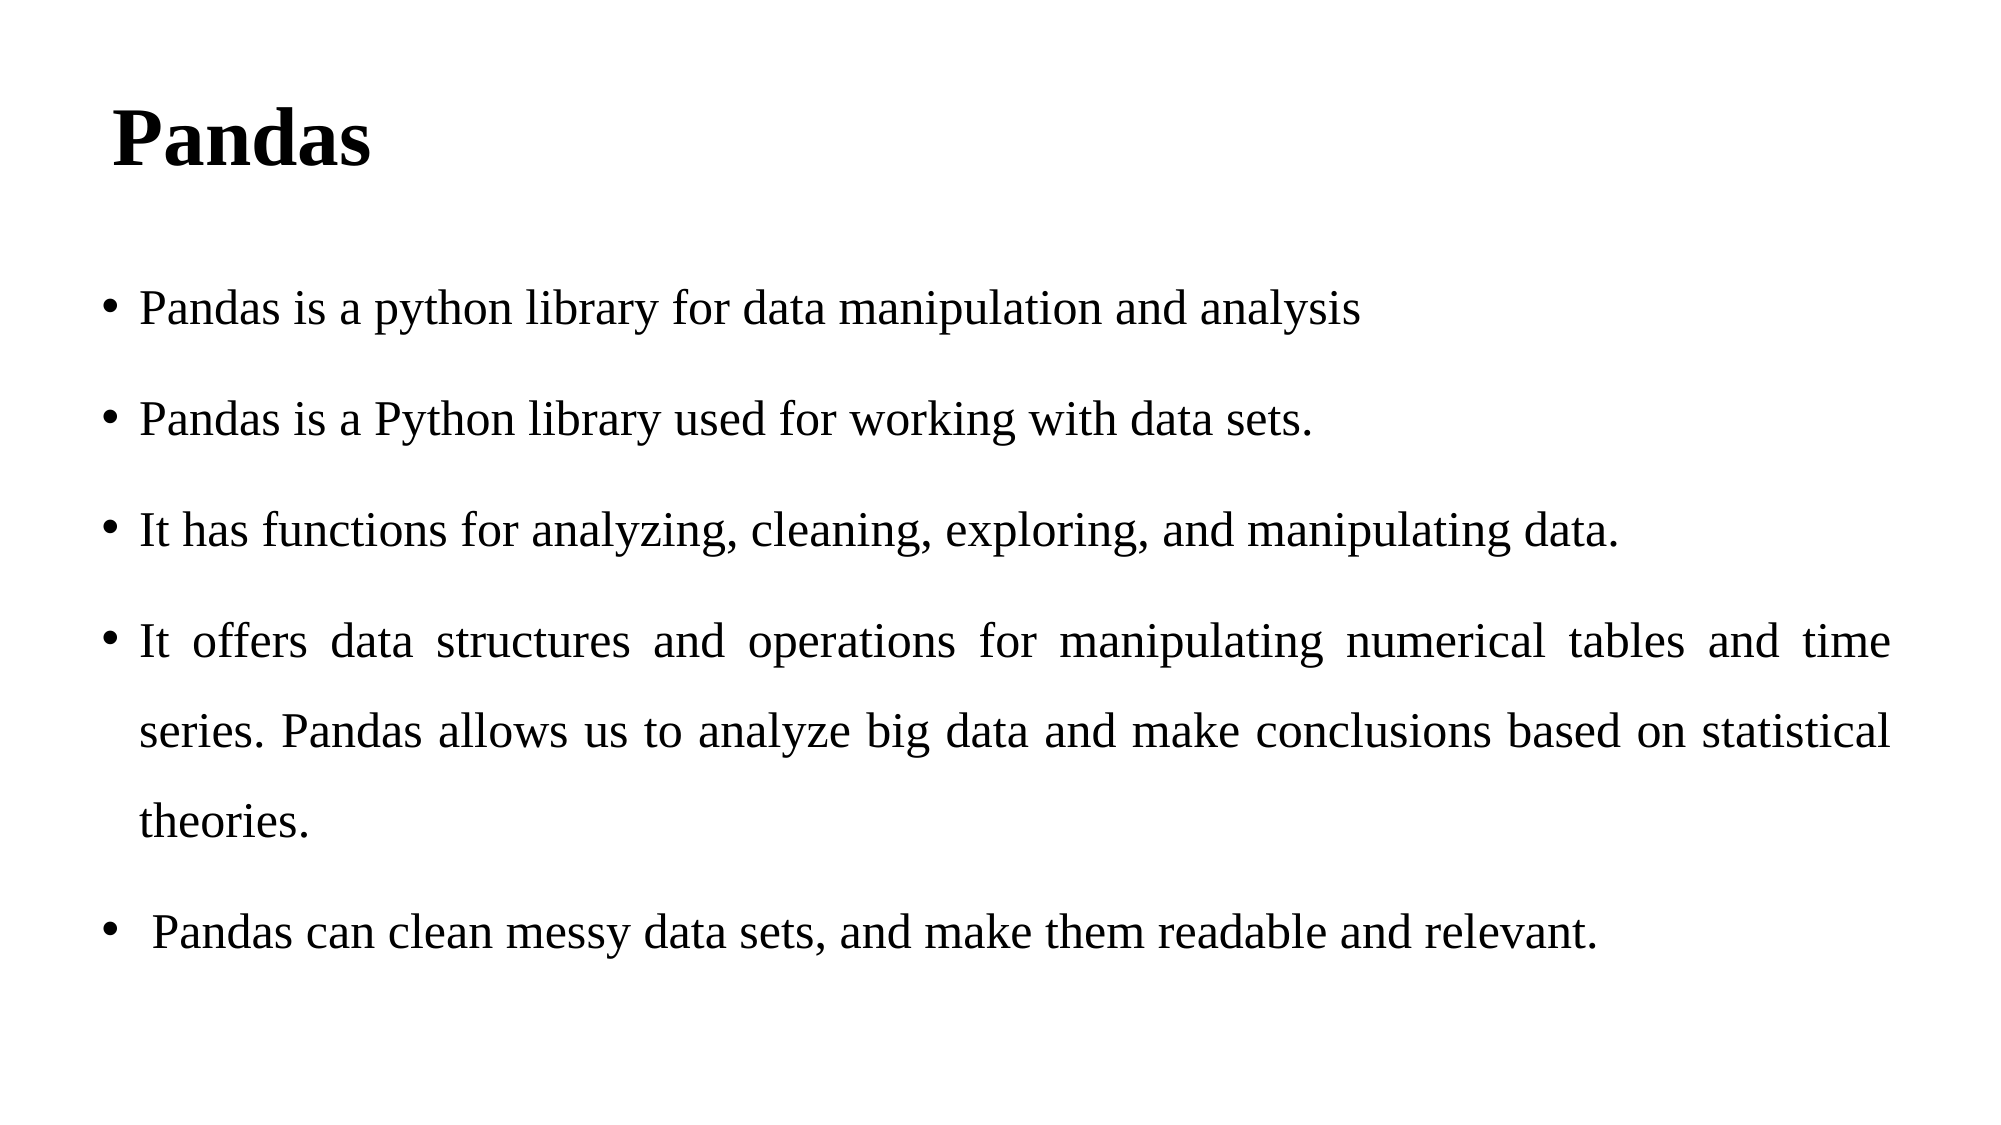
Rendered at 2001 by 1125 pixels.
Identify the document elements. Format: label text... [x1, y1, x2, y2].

list Pandas is a python library for data manipulation and analysis Pandas is a Python library used for working with data sets. It has functions for analyzing, cleaning, exploring, and manipulating data. It offers data structures and operations for manipulating numerical tables and time series. Pandas allows us to analyze big data and make conclusions based on statistical theories. Pandas can clean messy data sets, and make them readable and relevant. [86, 237, 1909, 1040]
title Pandas [97, 29, 1823, 237]
